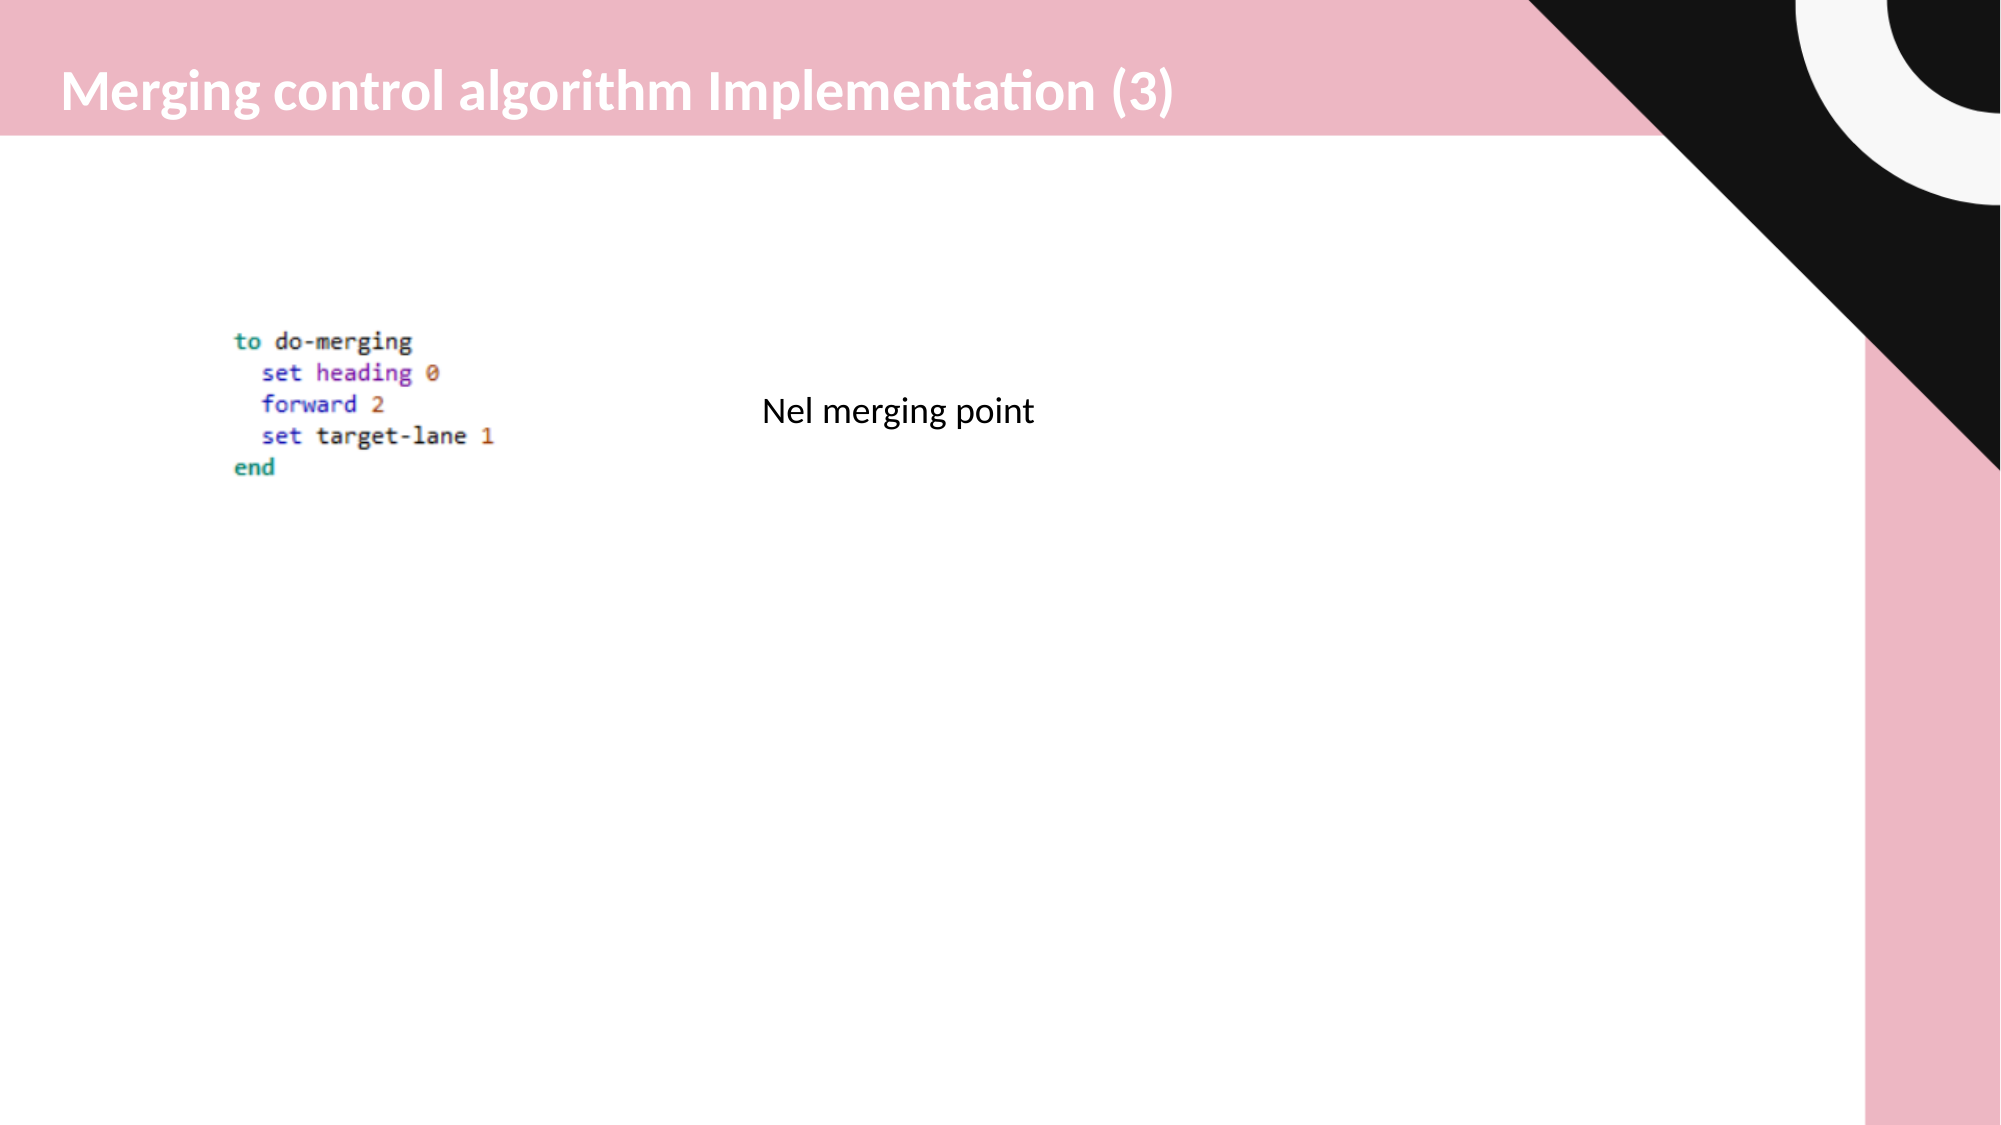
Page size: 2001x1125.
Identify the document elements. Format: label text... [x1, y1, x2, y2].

text_box Nel merging point [747, 379, 1059, 439]
text_box Merging control algorithm Implementation (3) [45, 44, 1205, 130]
picture [0, 0, 2001, 1125]
